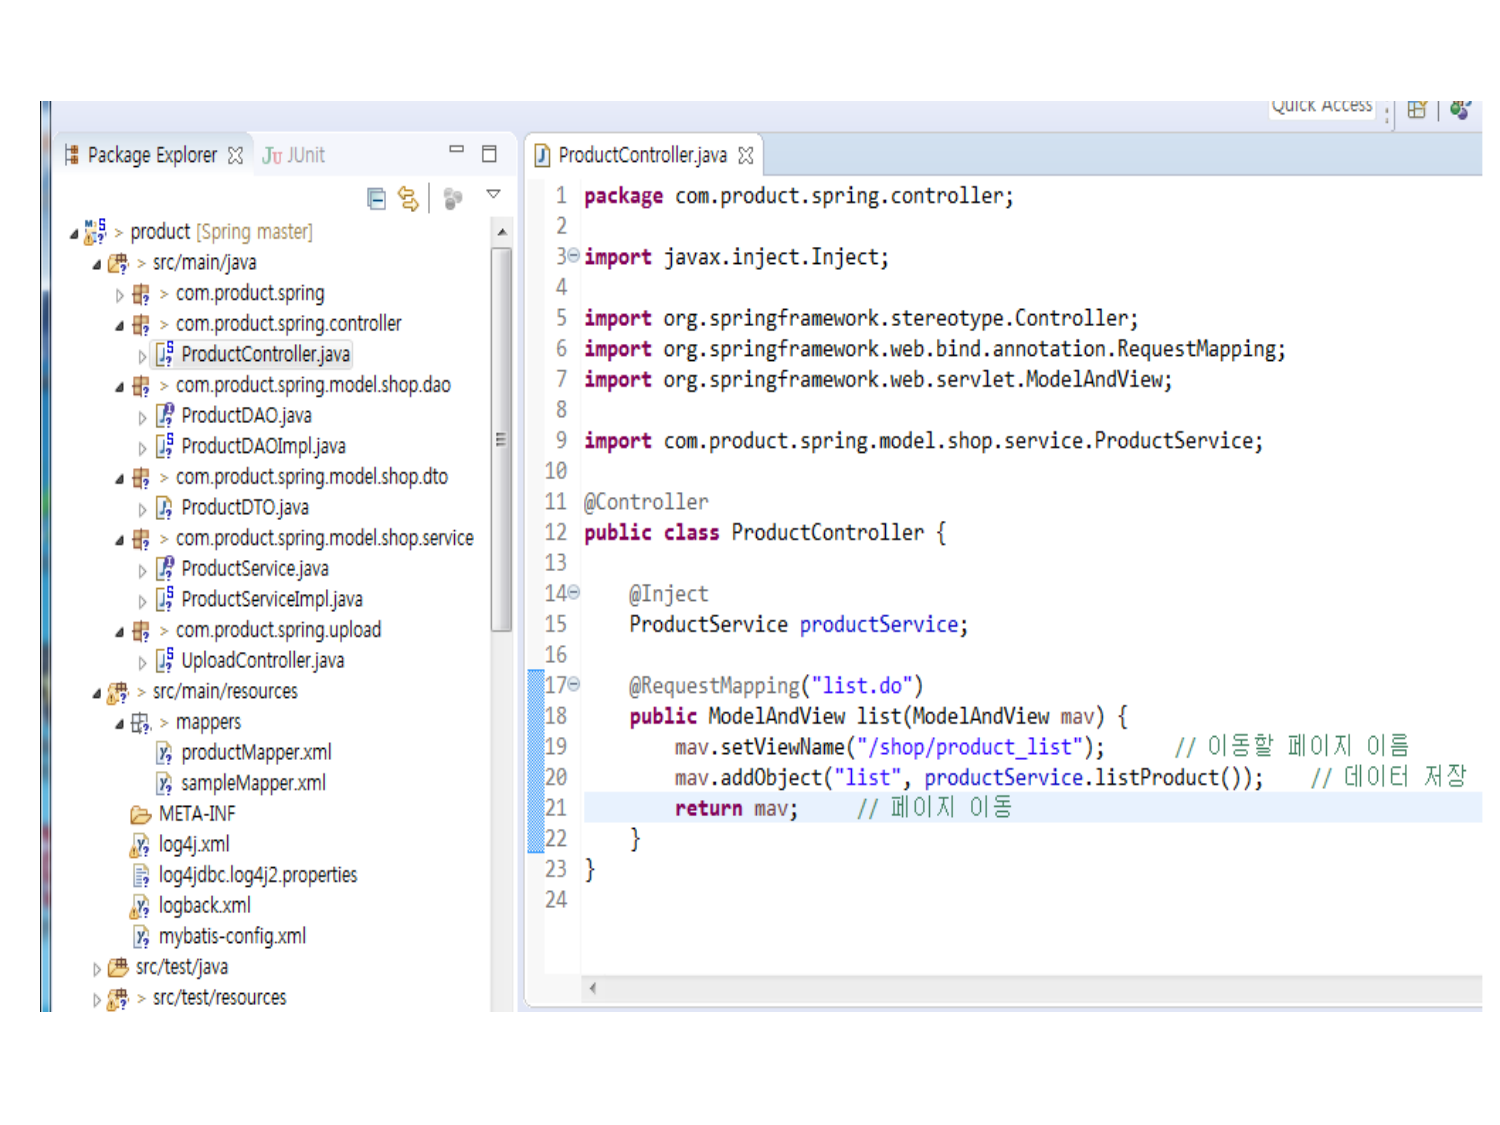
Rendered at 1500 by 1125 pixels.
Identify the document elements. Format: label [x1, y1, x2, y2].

picture [19, 101, 1483, 1012]
